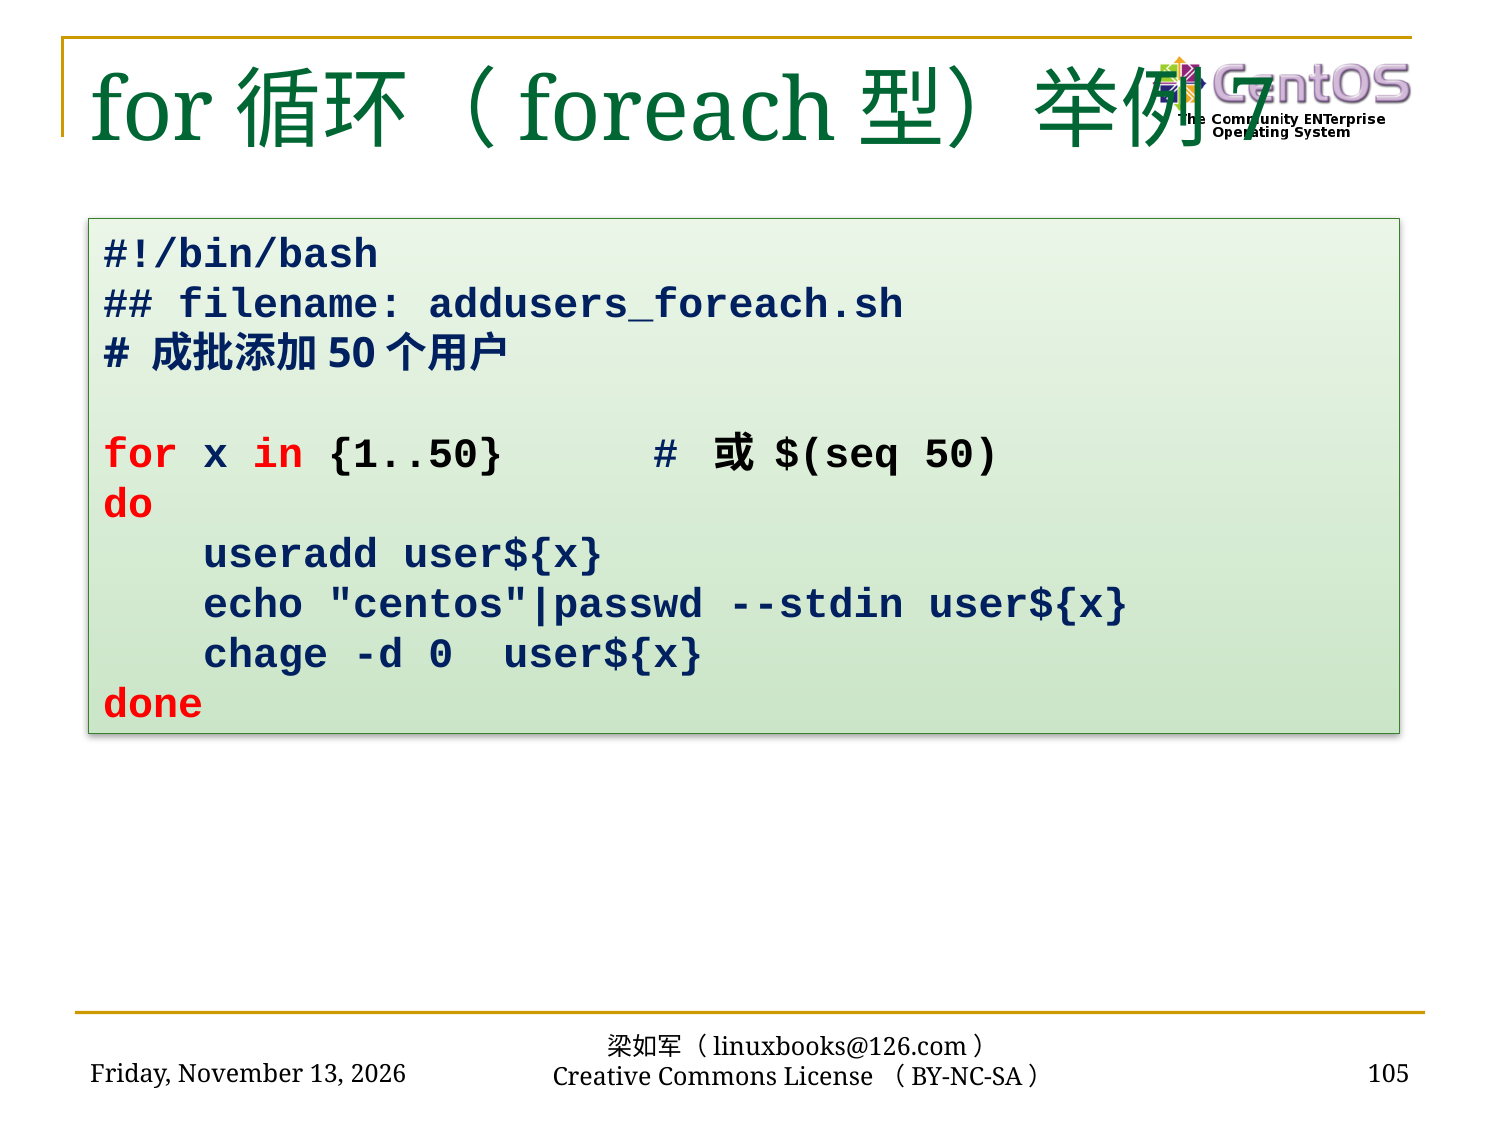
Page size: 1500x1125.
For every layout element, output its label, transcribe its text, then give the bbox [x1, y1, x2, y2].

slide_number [74, 1023, 426, 1100]
footer 梁如军（linuxbooks@126.com） Creative Commons License（BY-NC-SA） [359, 1022, 1247, 1099]
title for循环（foreach型）举例7 [74, 45, 1426, 233]
slide_number 105 [1074, 1023, 1426, 1100]
text_box #!/bin/bash ## filename: addusers_foreach.sh # 成批添加50个用户 for x in {1..50} # 或 $(seq 50) do useradd user${x} echo "centos"|passwd --stdin user${x} chage -d 0 user${x} done [88, 218, 1400, 734]
